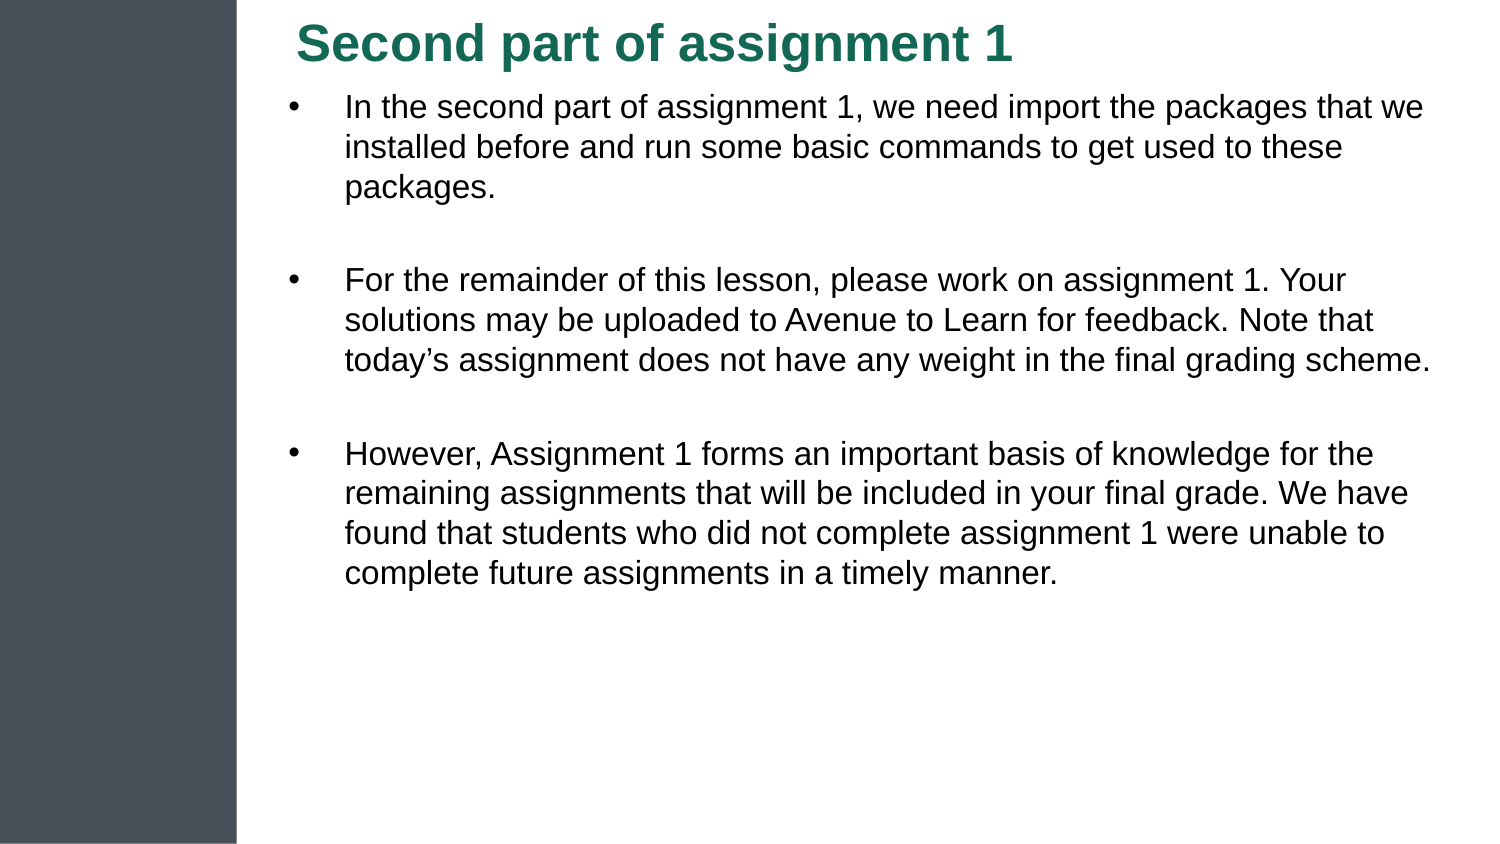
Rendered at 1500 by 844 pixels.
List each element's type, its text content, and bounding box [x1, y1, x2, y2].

list In the second part of assignment 1, we need import the packages that we installed before and run some basic commands to get used to these packages. For the remainder of this lesson, please work on assignment 1. Your solutions may be uploaded to Avenue to Learn for feedback. Note that today’s assignment does not have any weight in the final grading scheme. However, Assignment 1 forms an important basis of knowledge for the remaining assignments that will be included in your final grade. We have found that students who did not complete assignment 1 were unable to complete future assignments in a timely manner. [273, 78, 1450, 718]
picture [0, 0, 1500, 844]
title Second part of assignment 1 [281, 2, 1096, 78]
